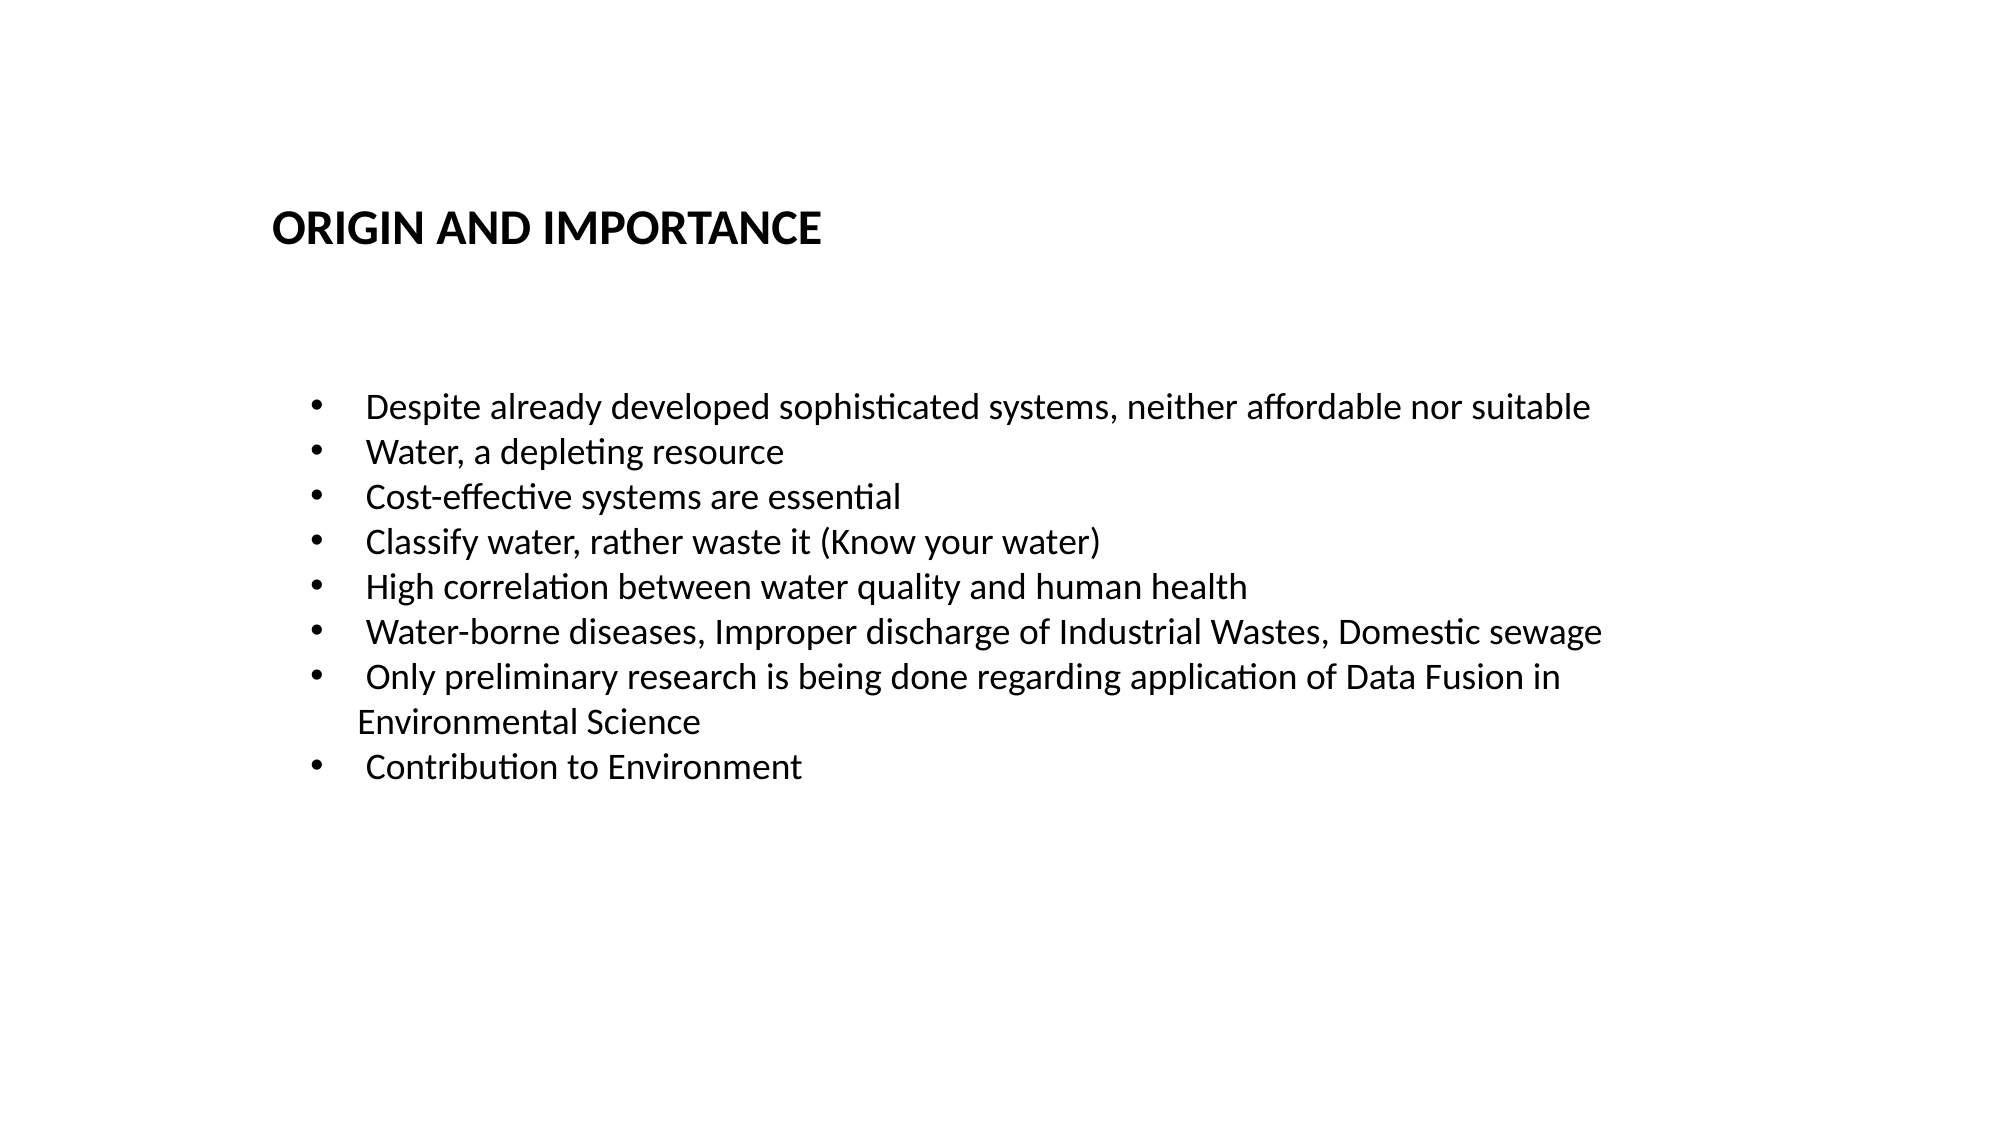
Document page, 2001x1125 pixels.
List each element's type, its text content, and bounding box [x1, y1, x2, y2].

text_box ORIGIN AND IMPORTANCE [137, 186, 958, 262]
text_box Despite already developed sophisticated systems, neither affordable nor suitable Water, a depleting resource Cost-effective systems are essential Classify water, rather waste it (Know your water) High correlation between water quality and human health Water-borne diseases, Improper discharge of Industrial Wastes, Domestic sewage Only preliminary research is being done regarding application of Data Fusion in Environmental Science Contribution to Environment [295, 374, 1802, 885]
